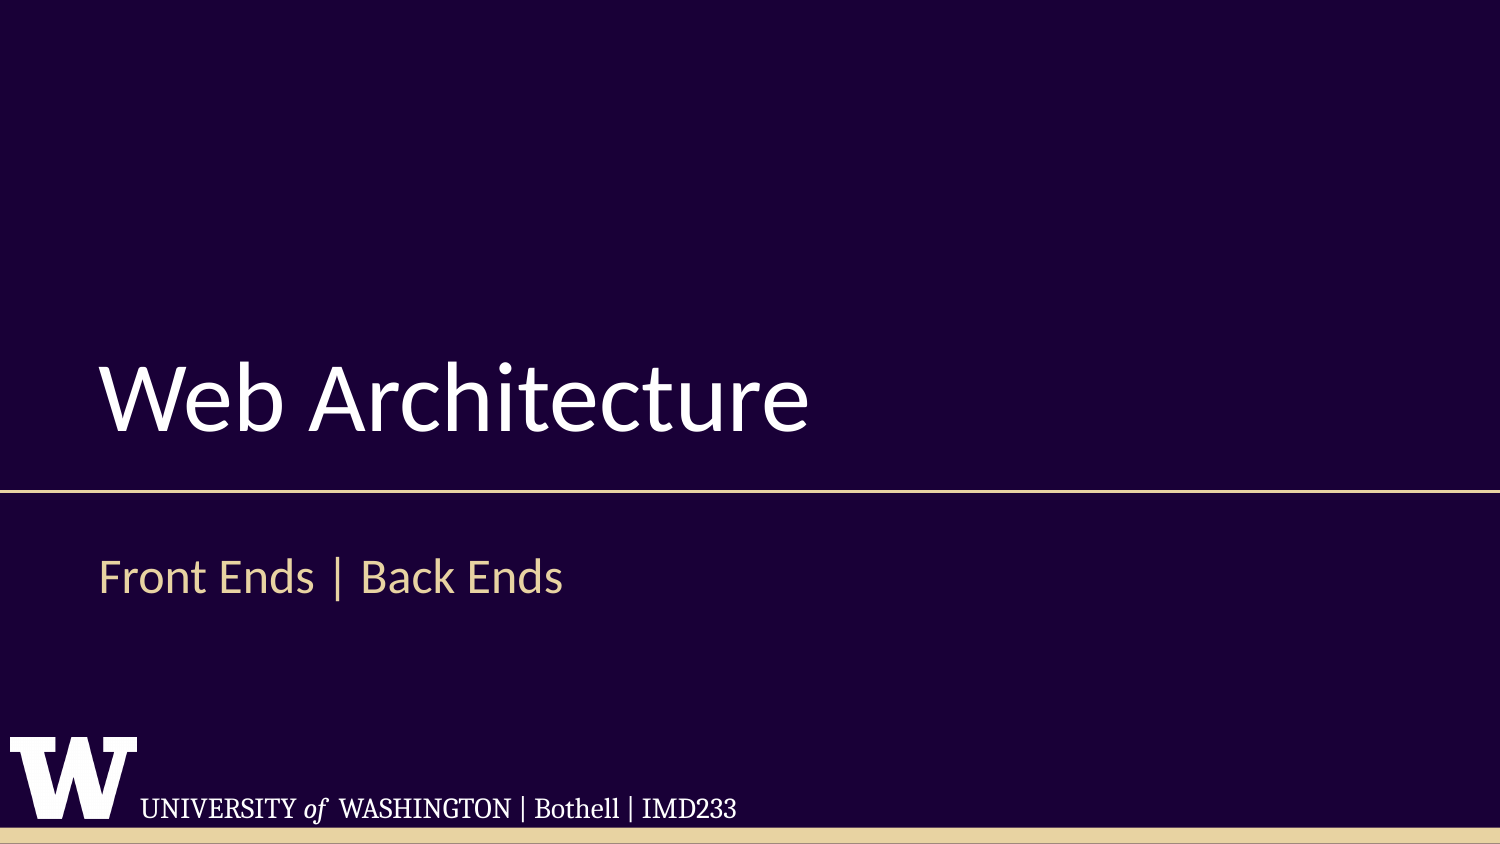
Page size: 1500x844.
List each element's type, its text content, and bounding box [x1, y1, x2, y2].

title Web Architecture [83, 206, 1417, 467]
picture [10, 737, 137, 819]
subtitle Front Ends | Back Ends [83, 522, 1417, 626]
